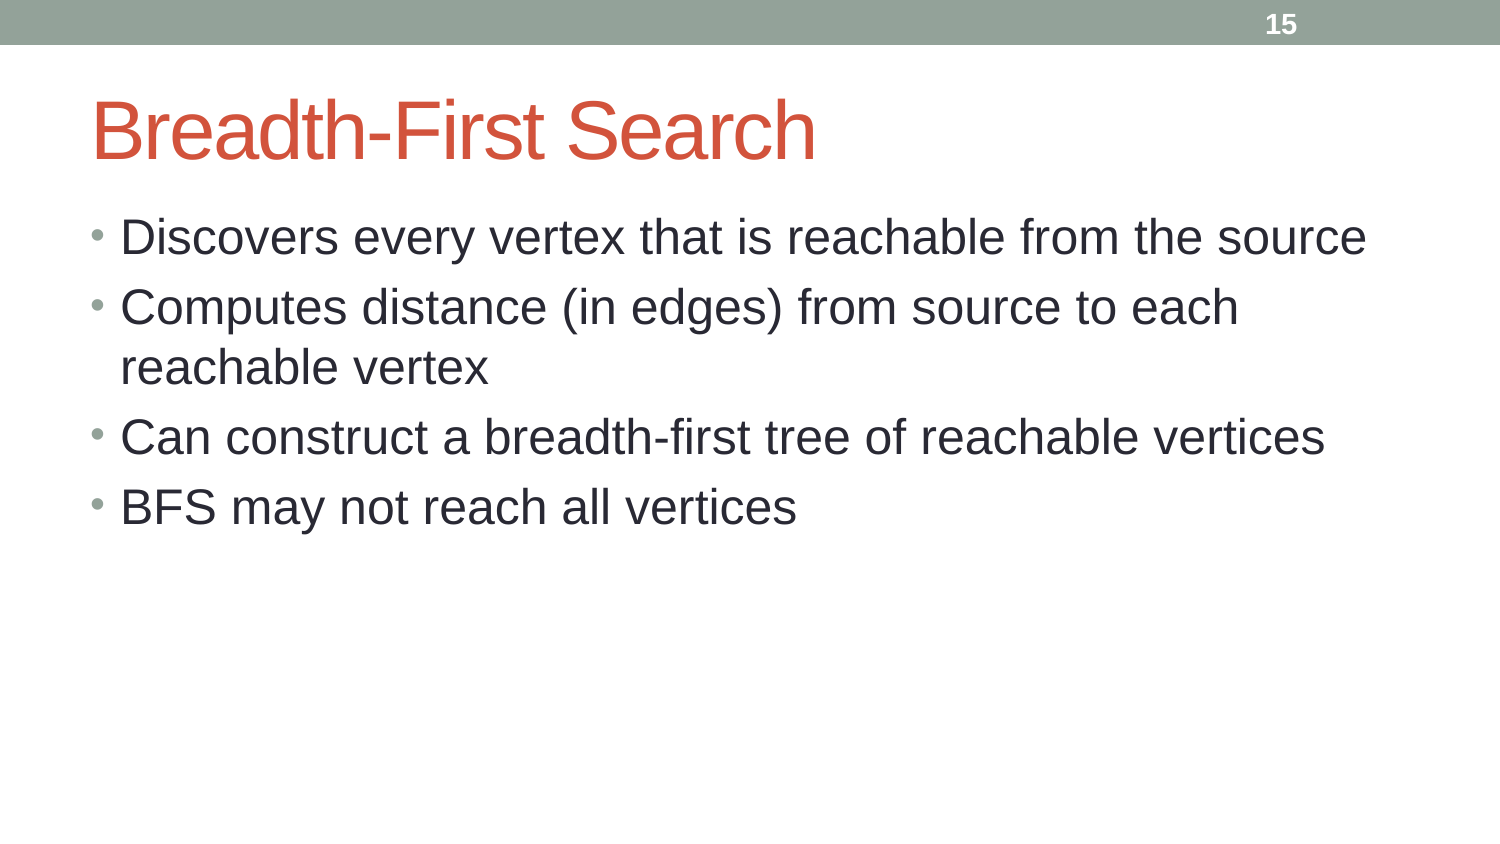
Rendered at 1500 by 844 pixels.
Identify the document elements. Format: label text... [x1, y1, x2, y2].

title Breadth-First Search [75, 65, 1425, 188]
slide_number 15 [1250, 2, 1425, 43]
list Discovers every vertex that is reachable from the source Computes distance (in edges) from source to each reachable vertex Can construct a breadth-first tree of reachable vertices BFS may not reach all vertices [75, 196, 1425, 797]
